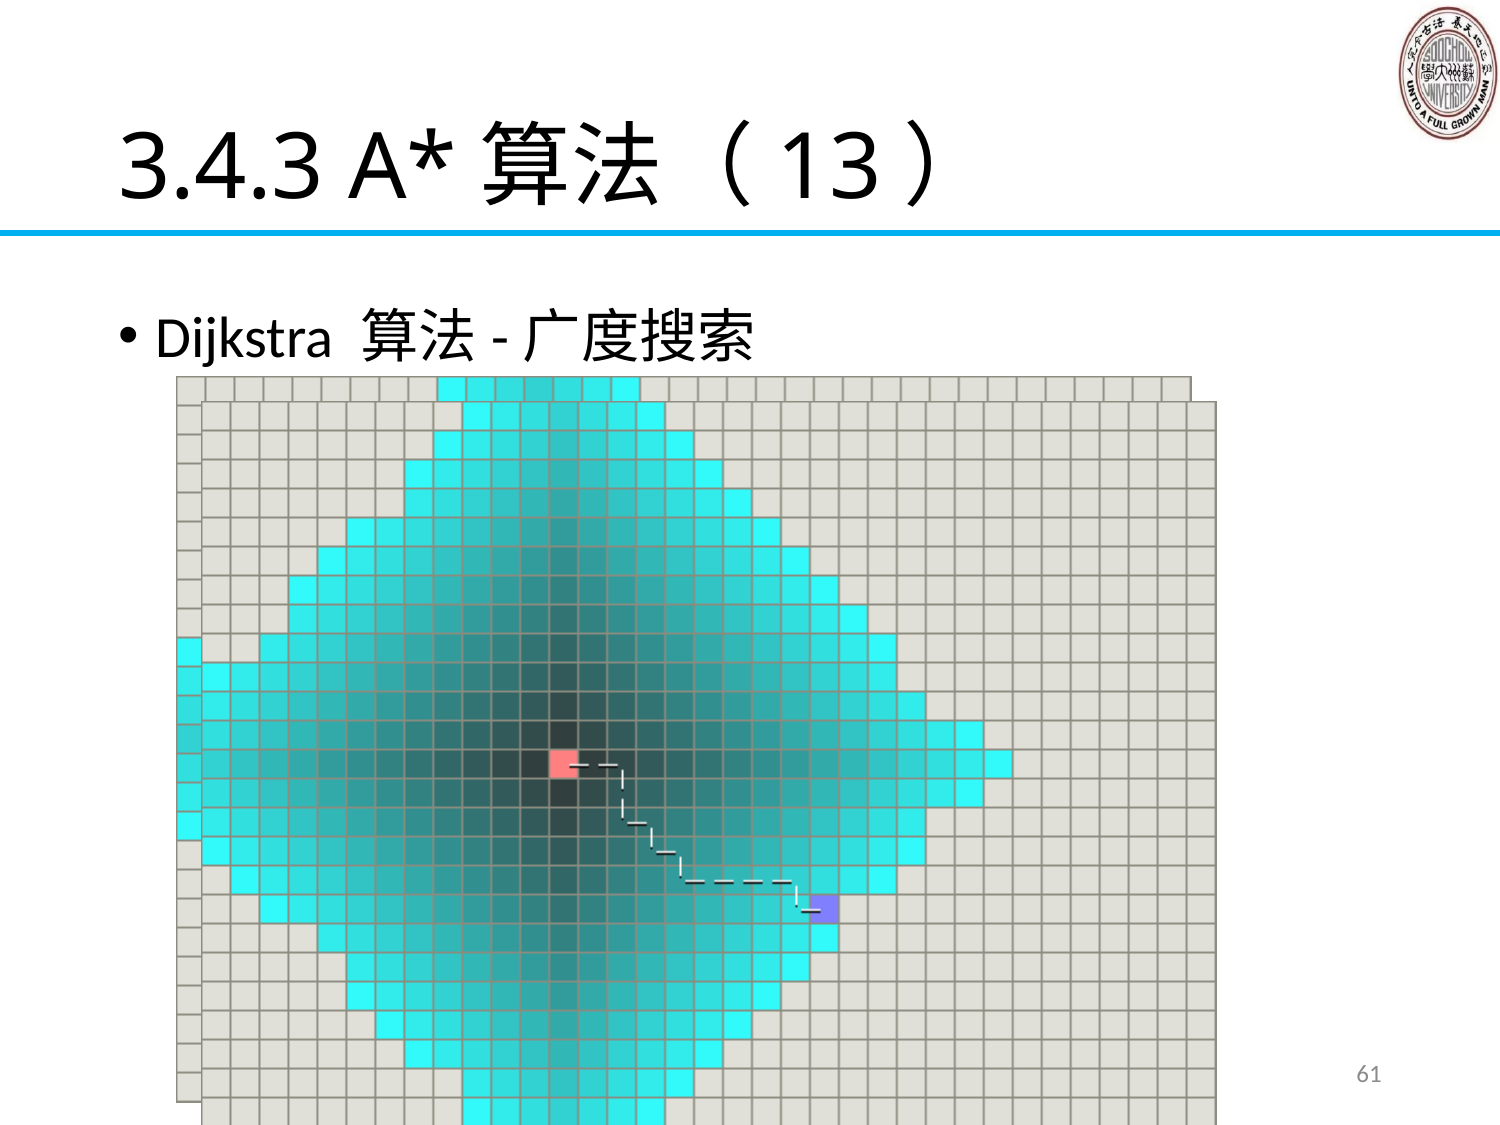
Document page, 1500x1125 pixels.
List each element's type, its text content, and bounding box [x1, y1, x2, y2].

picture [1396, 0, 1500, 143]
picture [175, 376, 1217, 1125]
title 3.4.3 A*算法（13） [103, 59, 1397, 278]
list Dijkstra 算法-广度搜索 [103, 299, 1397, 1014]
slide_number 61 [1217, 1042, 1397, 1103]
